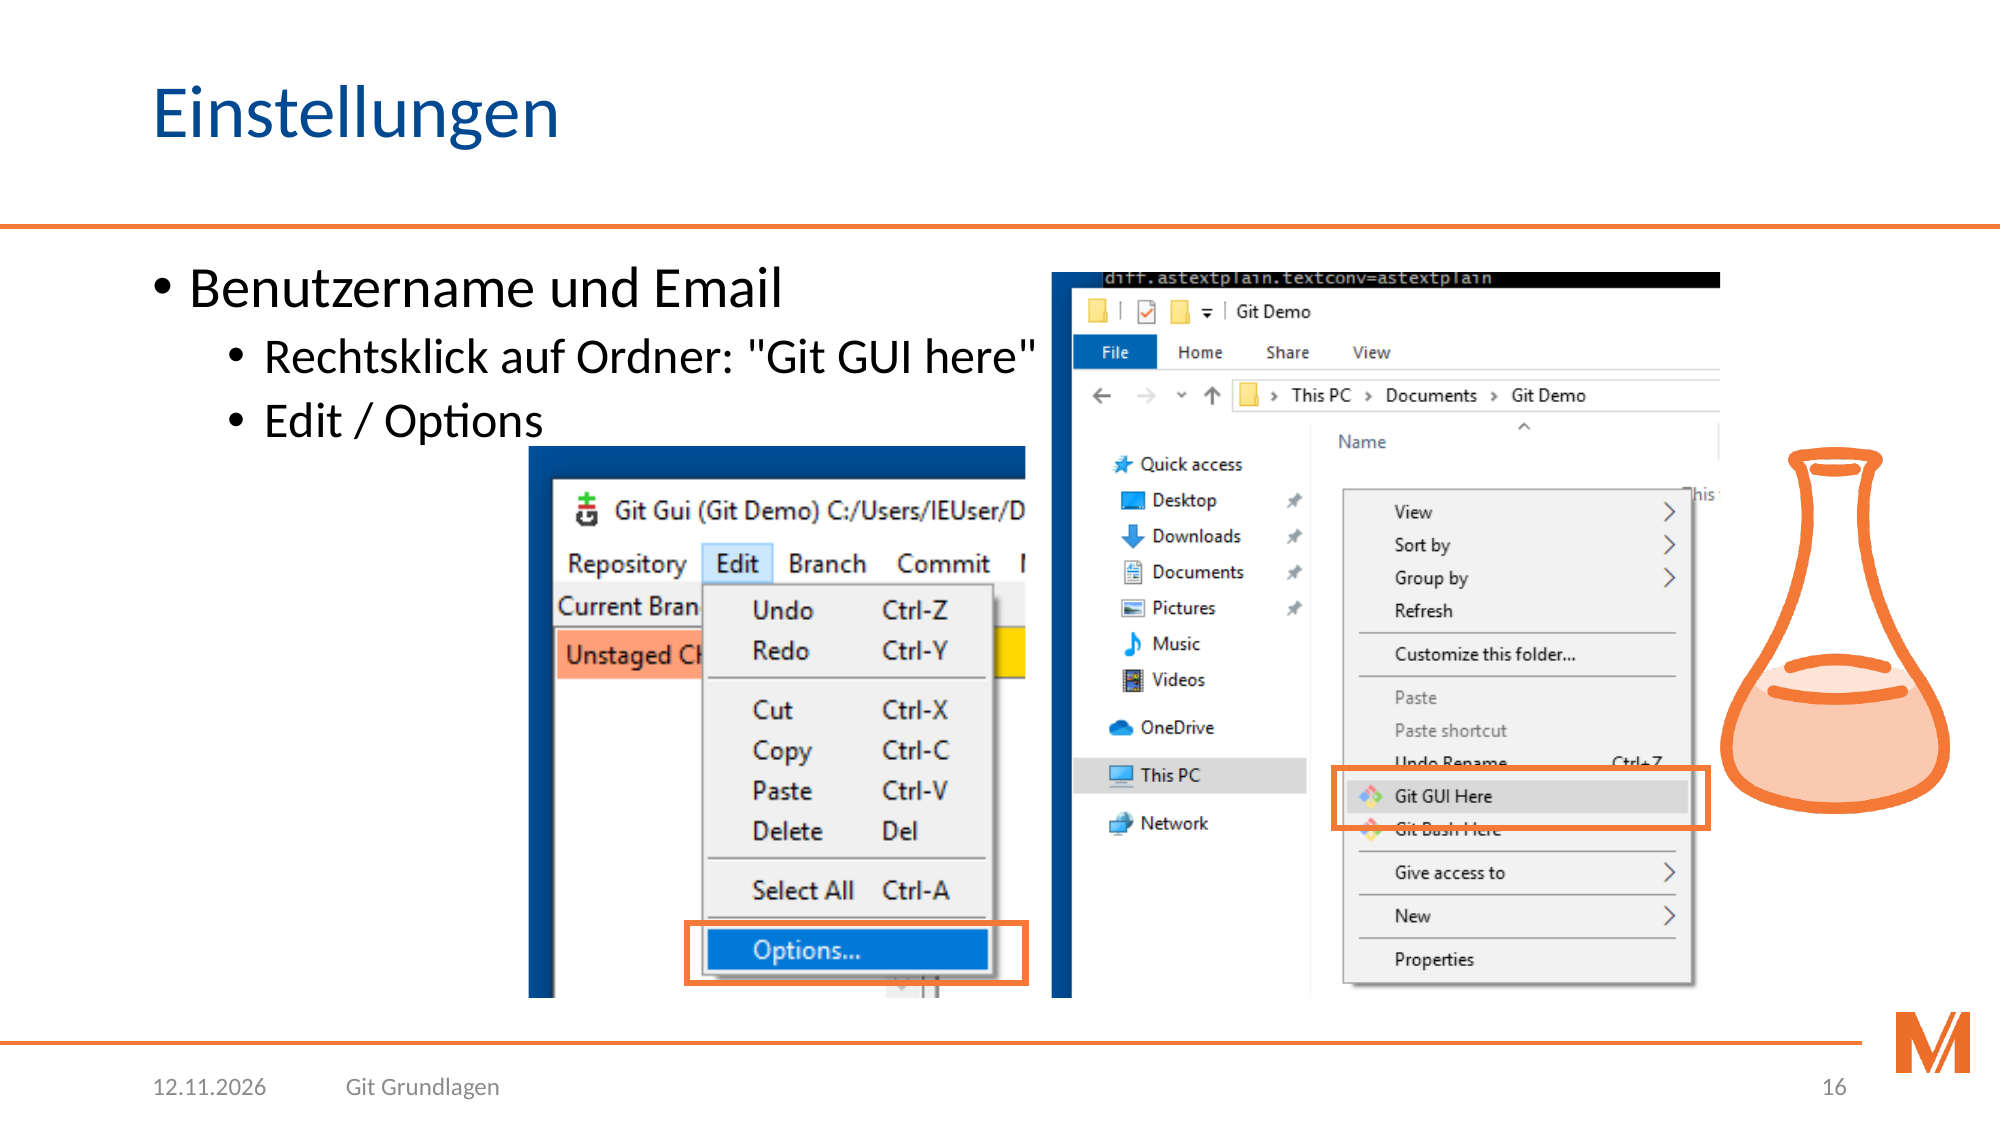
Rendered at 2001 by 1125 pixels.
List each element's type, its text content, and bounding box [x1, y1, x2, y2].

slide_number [137, 1055, 313, 1116]
list Benutzername und Email Rechtsklick auf Ordner: "Git GUI here" Edit / Options [137, 249, 1659, 470]
title Einstellungen [137, 24, 1863, 203]
picture [1896, 1012, 1970, 1073]
picture [528, 446, 1026, 998]
slide_number 16 [1743, 1055, 1863, 1116]
picture [1051, 271, 1950, 998]
footer Git Grundlagen [330, 1055, 1721, 1116]
